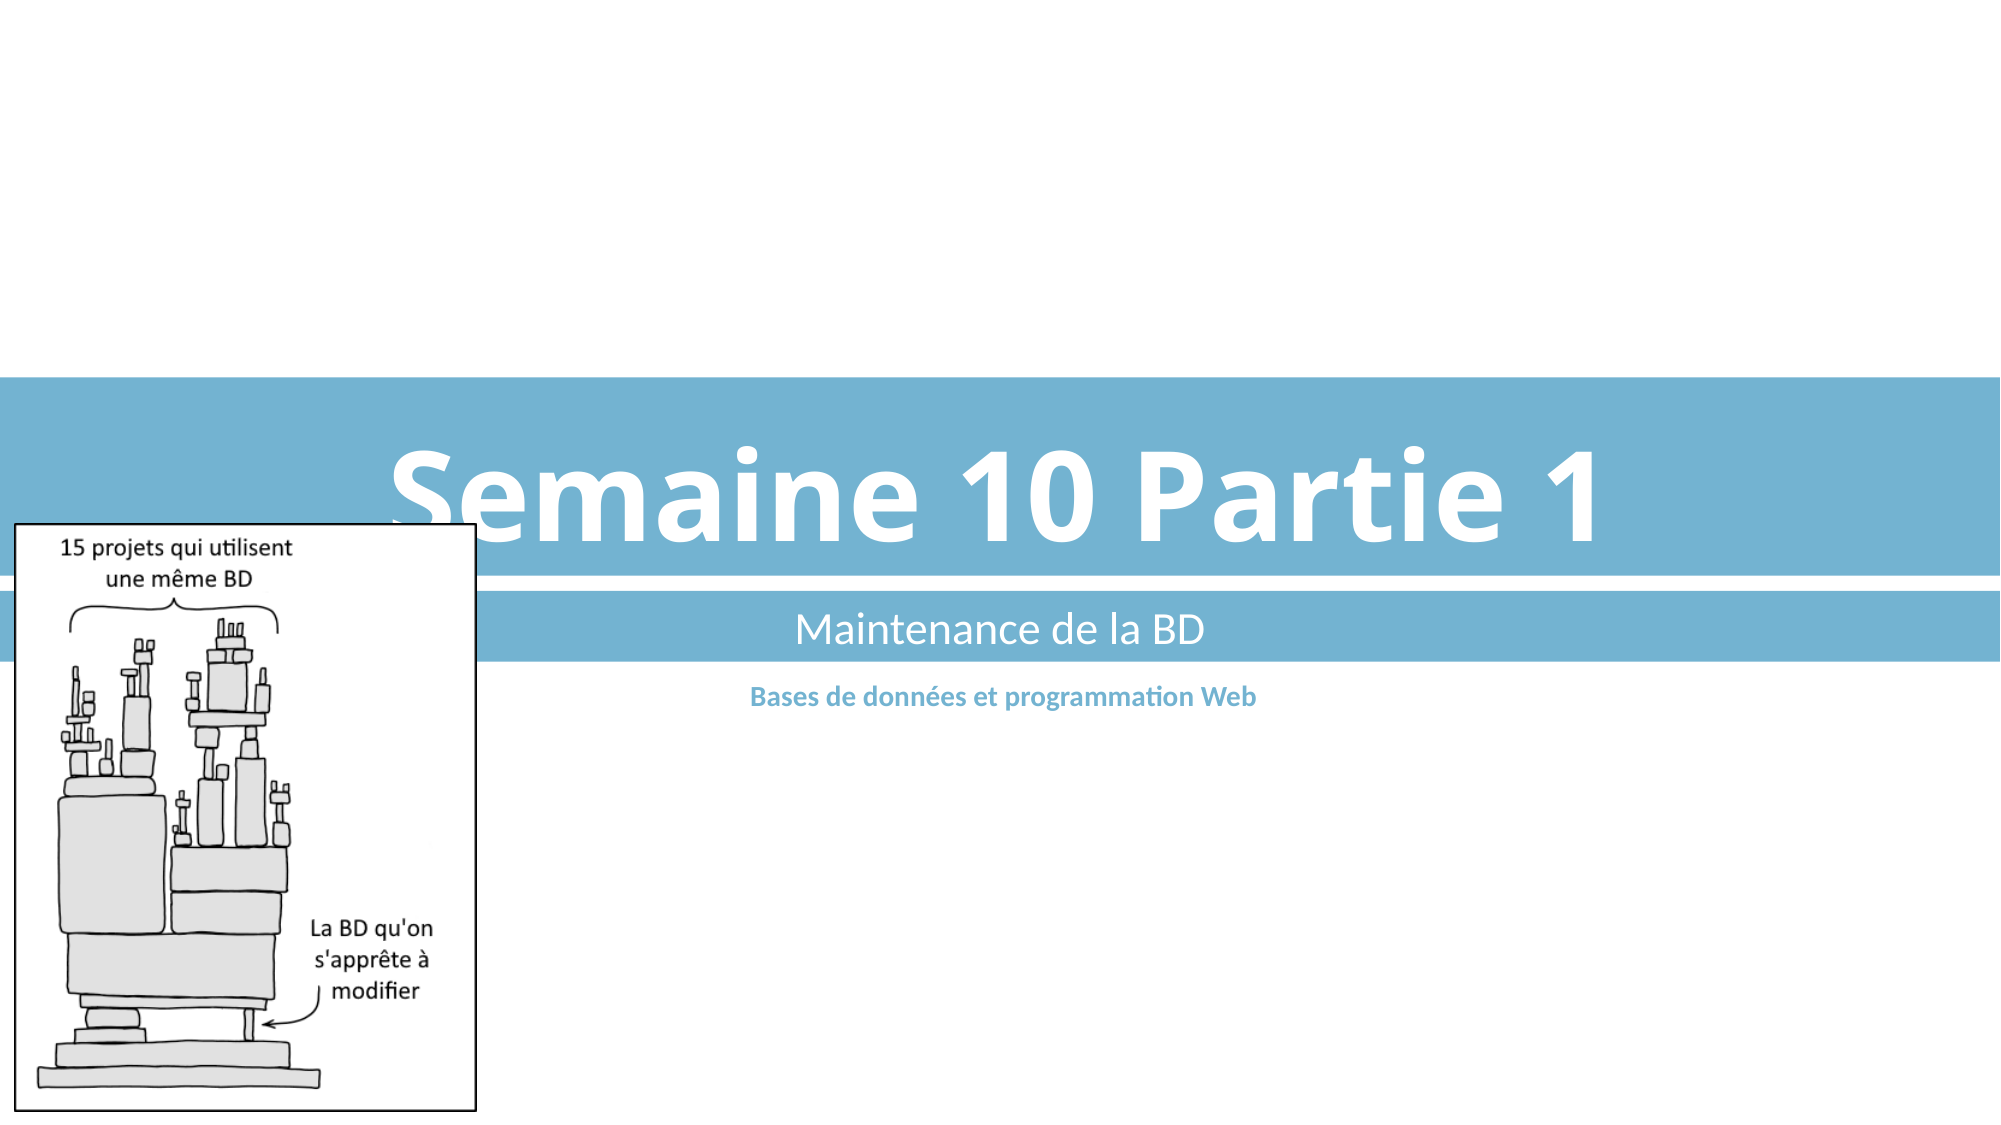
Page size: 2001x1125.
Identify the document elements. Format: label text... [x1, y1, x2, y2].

title Semaine 10 Partie 1 [0, 377, 2000, 576]
subtitle Maintenance de la BD [0, 590, 14, 662]
subtitle Maintenance de la BD [477, 590, 2000, 662]
picture [14, 523, 477, 1112]
